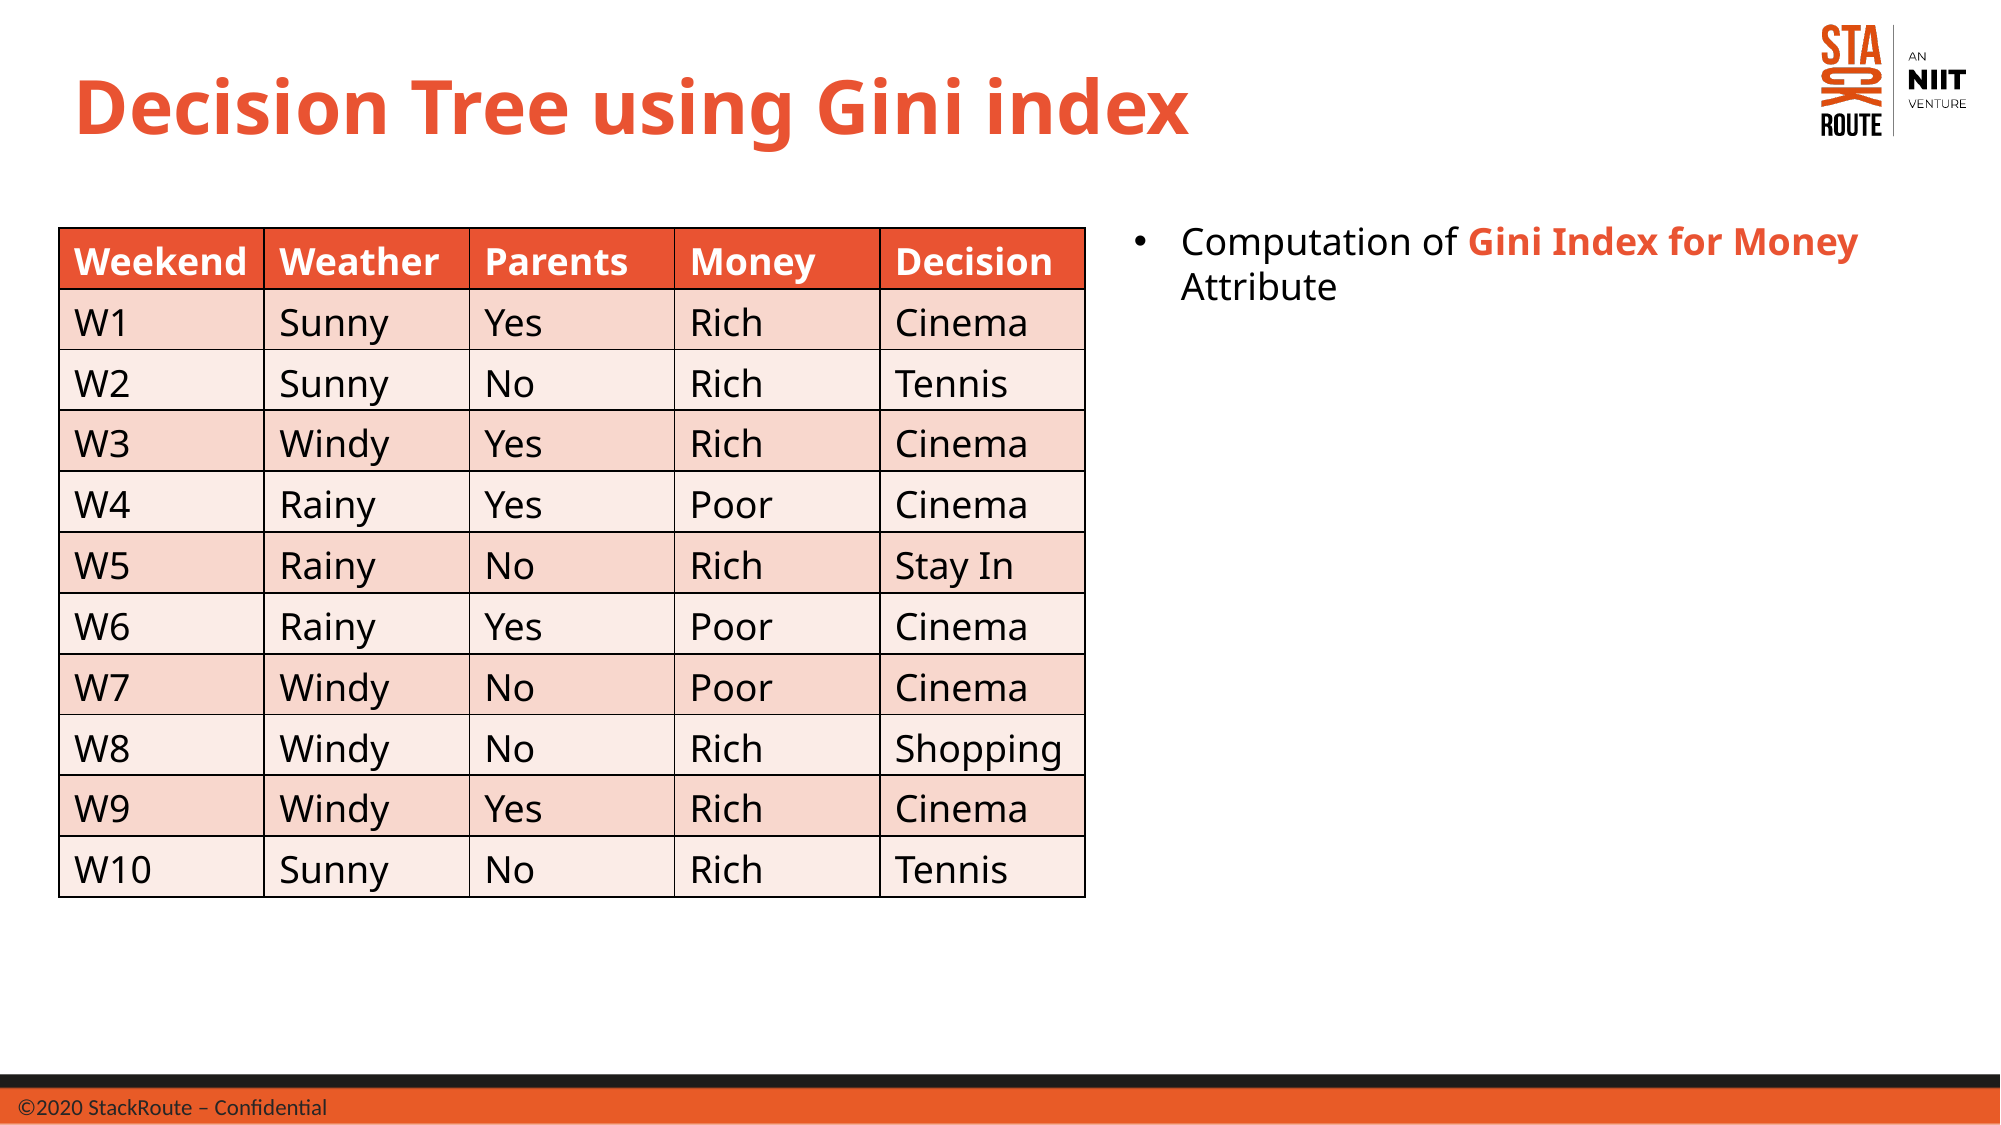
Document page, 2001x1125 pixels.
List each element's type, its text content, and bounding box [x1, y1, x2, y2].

table_cell Rainy [265, 472, 469, 531]
table_cell Rainy [265, 594, 469, 653]
picture [1817, 18, 1970, 141]
table_cell W2 [60, 350, 263, 409]
table_cell W5 [60, 533, 263, 592]
table_cell Windy [265, 655, 469, 714]
table_header Weather [265, 229, 469, 288]
table_cell Poor [675, 472, 879, 531]
table_cell Rich [675, 411, 879, 470]
table_header Money [675, 229, 879, 288]
table_cell Windy [265, 776, 469, 835]
table_cell Rich [675, 350, 879, 409]
table_cell Rich [675, 290, 879, 349]
table_cell Rich [675, 776, 879, 835]
text_box Decision Tree using Gini index [59, 51, 1796, 157]
table_header Decision [881, 229, 1084, 288]
table_cell No [470, 715, 674, 774]
table_cell W7 [60, 655, 263, 714]
table_cell W9 [60, 776, 263, 835]
table_cell Cinema [881, 655, 1084, 714]
table_cell No [470, 533, 674, 592]
picture [0, 1074, 2000, 1125]
table_cell Tennis [881, 350, 1084, 409]
table_cell W3 [60, 411, 263, 470]
table_cell Yes [470, 411, 674, 470]
table_cell Rainy [265, 533, 469, 592]
table_cell Cinema [881, 594, 1084, 653]
table_cell Sunny [265, 350, 469, 409]
table_cell Rich [675, 715, 879, 774]
table_cell W8 [60, 715, 263, 774]
table_header Parents [470, 229, 674, 288]
text_box Computation of Gini Index for Money Attribute [1119, 211, 1971, 316]
table_cell Cinema [881, 290, 1084, 349]
table_cell Poor [675, 655, 879, 714]
table_cell Windy [265, 411, 469, 470]
table_cell W6 [60, 594, 263, 653]
table_cell Poor [675, 594, 879, 653]
table_cell Sunny [265, 837, 469, 896]
table_cell Cinema [881, 472, 1084, 531]
table_cell W4 [60, 472, 263, 531]
table_cell Shopping [881, 715, 1084, 774]
table_cell Yes [470, 472, 674, 531]
table_cell W1 [60, 290, 263, 349]
table_cell Cinema [881, 776, 1084, 835]
table_cell Sunny [265, 290, 469, 349]
table_cell Windy [265, 715, 469, 774]
table_cell No [470, 837, 674, 896]
table_header Weekend [60, 229, 263, 288]
table_cell W10 [60, 837, 263, 896]
table_cell Yes [470, 290, 674, 349]
table_cell No [470, 655, 674, 714]
table_cell Stay In [881, 533, 1084, 592]
table_cell Tennis [881, 837, 1084, 896]
table_cell Cinema [881, 411, 1084, 470]
table_cell Rich [675, 837, 879, 896]
table_cell Yes [470, 594, 674, 653]
table_cell Yes [470, 776, 674, 835]
table_cell No [470, 350, 674, 409]
table_cell Rich [675, 533, 879, 592]
